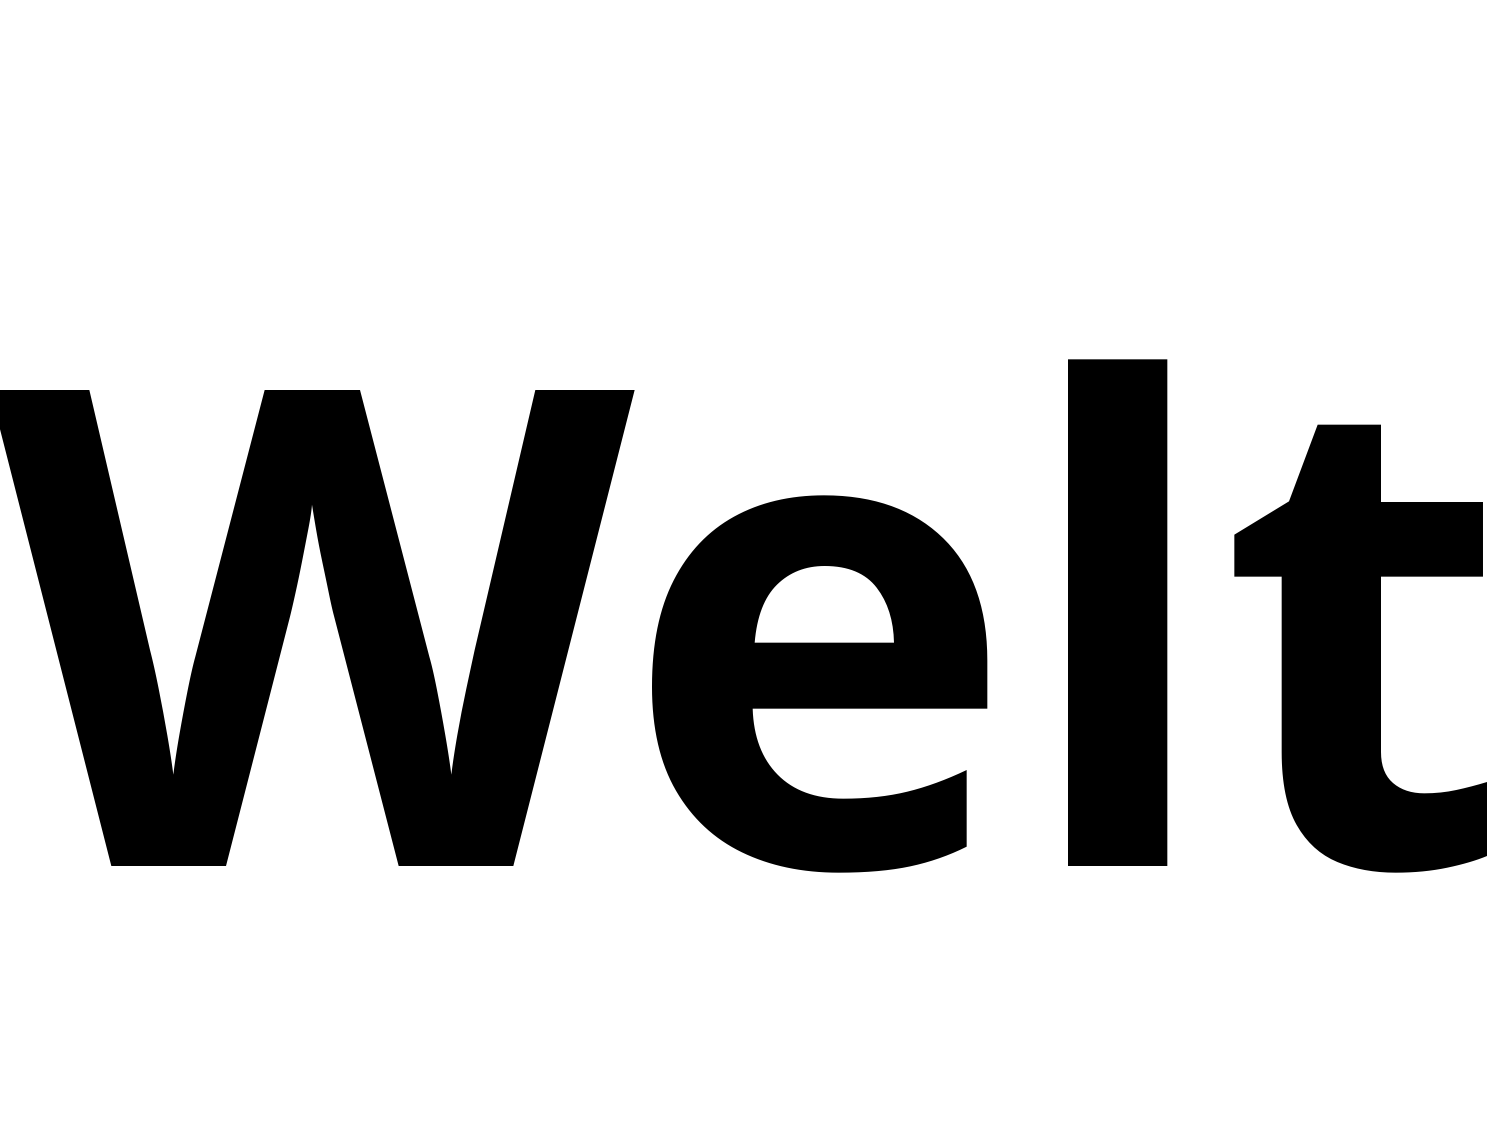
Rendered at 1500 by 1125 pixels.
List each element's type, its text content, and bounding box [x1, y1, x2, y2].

text_box Welt [74, 149, 1425, 1050]
